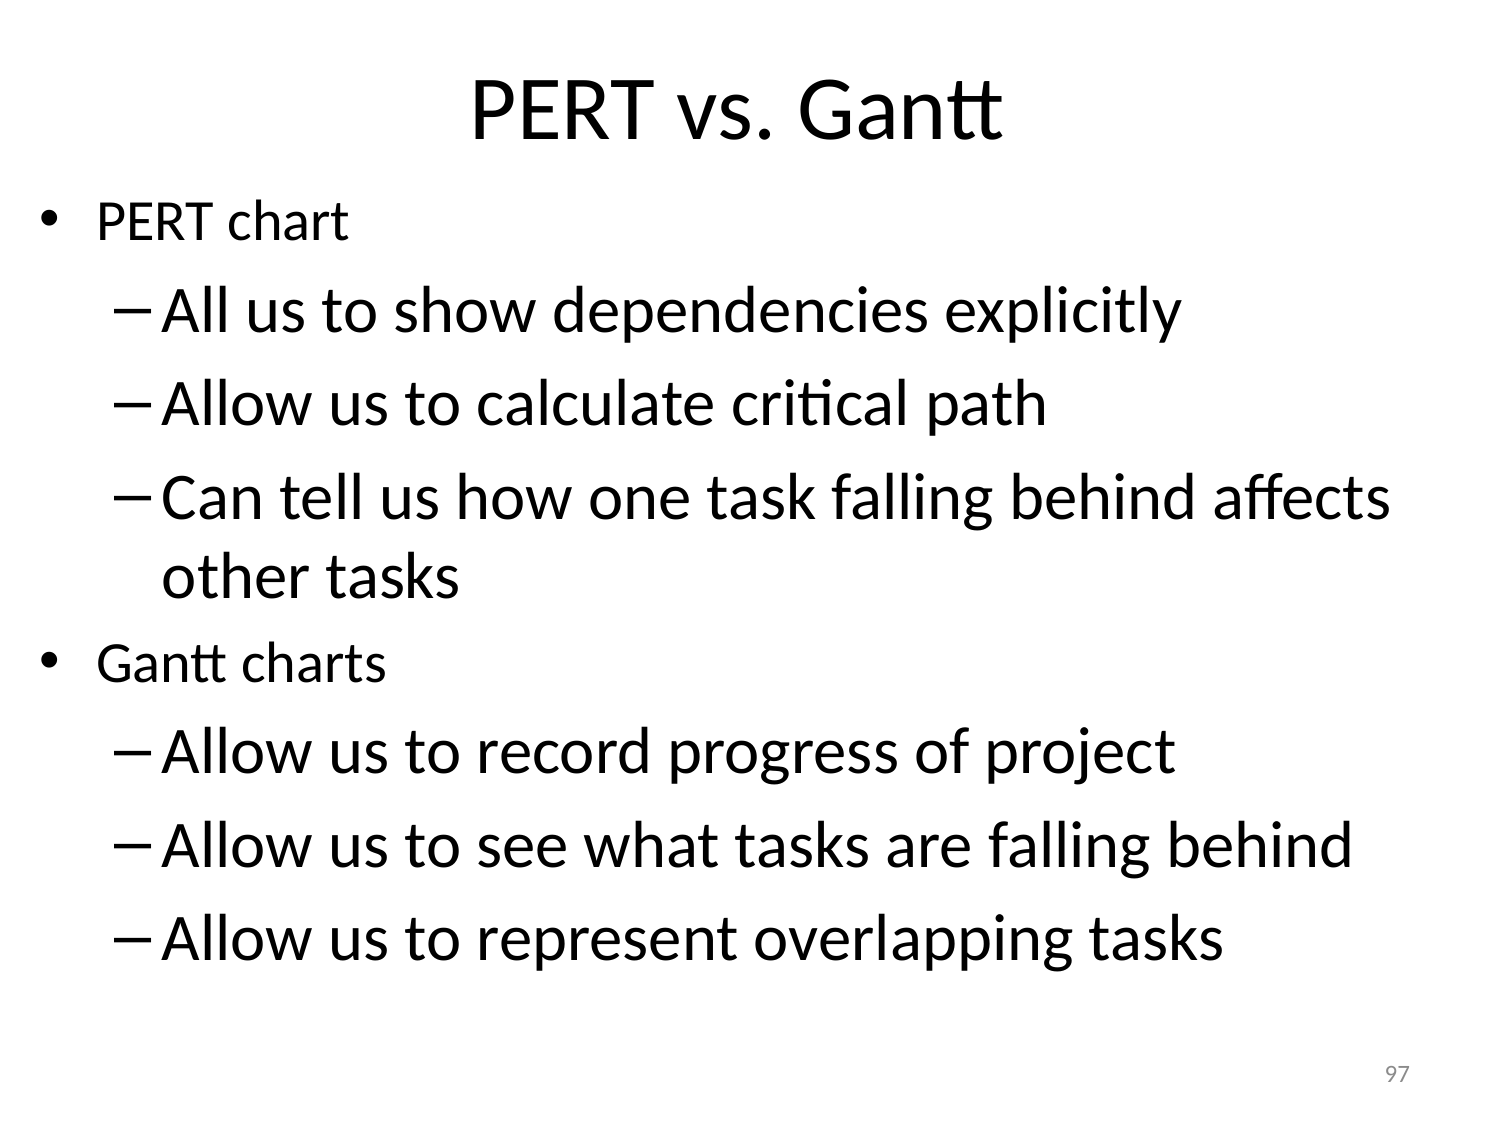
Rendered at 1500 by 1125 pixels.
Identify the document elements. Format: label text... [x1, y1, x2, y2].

slide_number 97 [1074, 1042, 1425, 1103]
list PERT chart All us to show dependencies explicitly Allow us to calculate critical path Can tell us how one task falling behind affects other tasks Gantt charts Allow us to record progress of project Allow us to see what tasks are falling behind Allow us to represent overlapping tasks [24, 174, 1475, 1038]
title PERT vs. Gantt [62, 37, 1413, 168]
